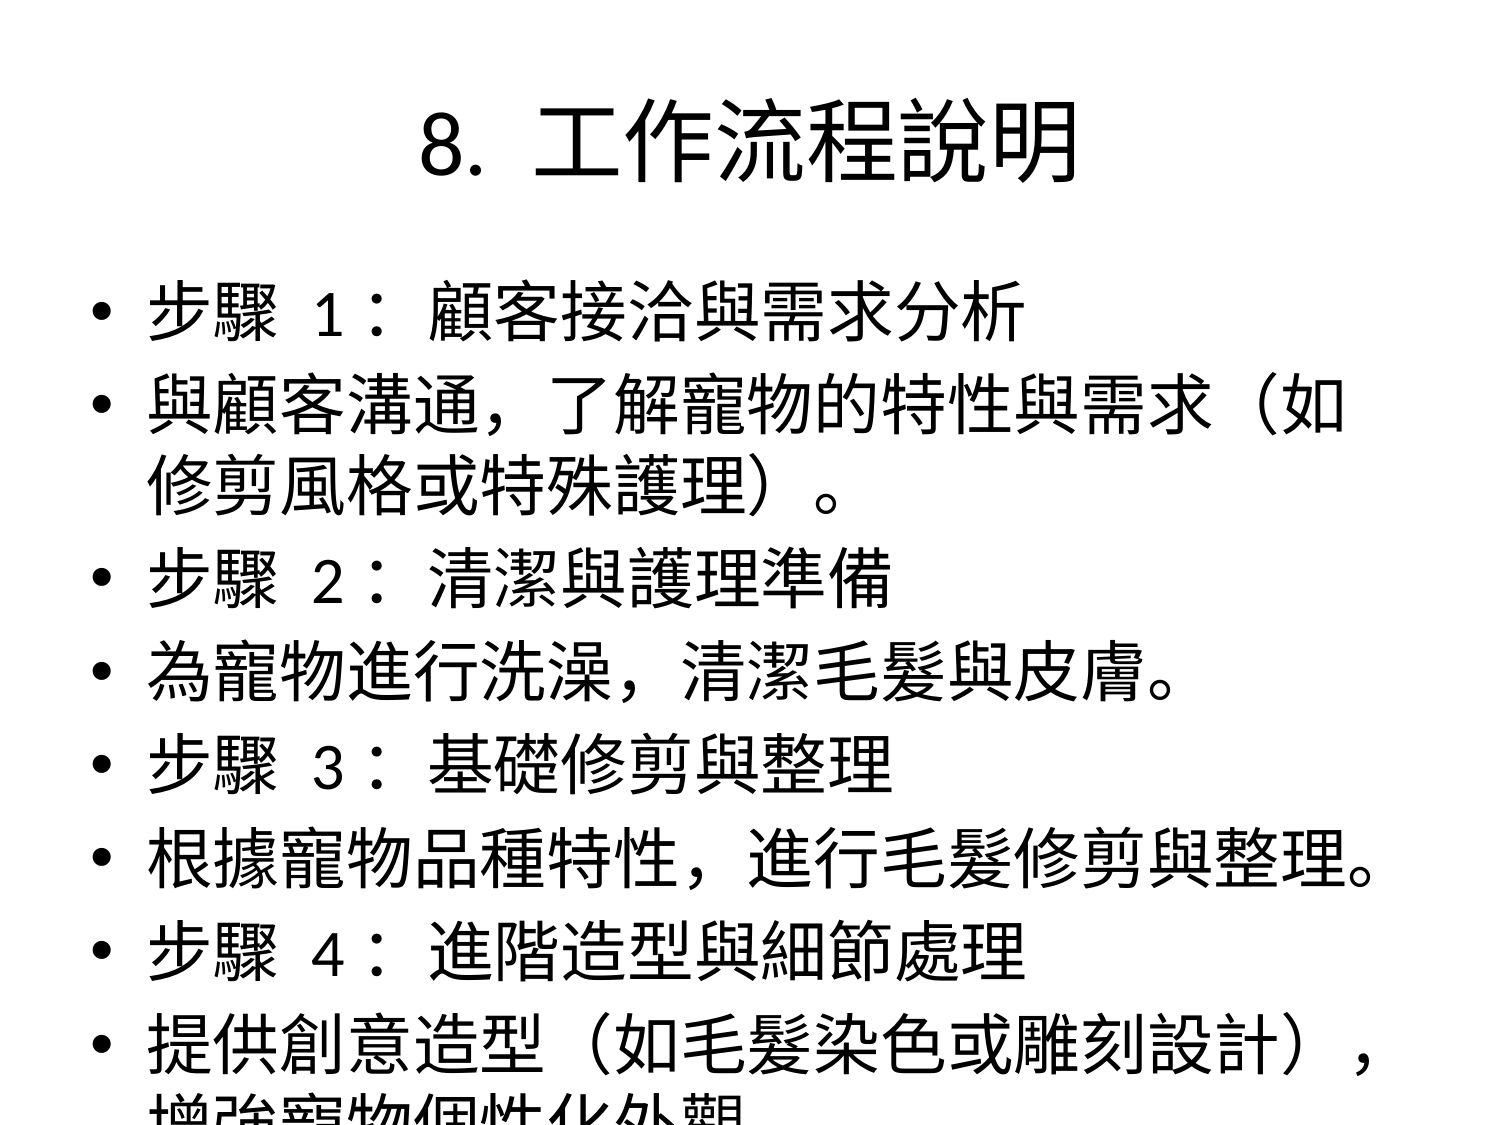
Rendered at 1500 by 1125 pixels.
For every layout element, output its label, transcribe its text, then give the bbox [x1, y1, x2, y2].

list 步驟 1：顧客接洽與需求分析 與顧客溝通，了解寵物的特性與需求（如修剪風格或特殊護理）。 步驟 2：清潔與護理準備 為寵物進行洗澡，清潔毛髮與皮膚。 步驟 3：基礎修剪與整理 根據寵物品種特性，進行毛髮修剪與整理。 步驟 4：進階造型與細節處理 提供創意造型（如毛髮染色或雕刻設計），增強寵物個性化外觀。 步驟 5：美容完成與顧客反饋 向顧客展示美容效果，收集反饋以優化服務。 步驟 6：記錄與清潔 記錄美容過程與顧客需求，為下次服務提供參考。 [75, 262, 1425, 1005]
title 8. 工作流程說明 [75, 45, 1425, 233]
